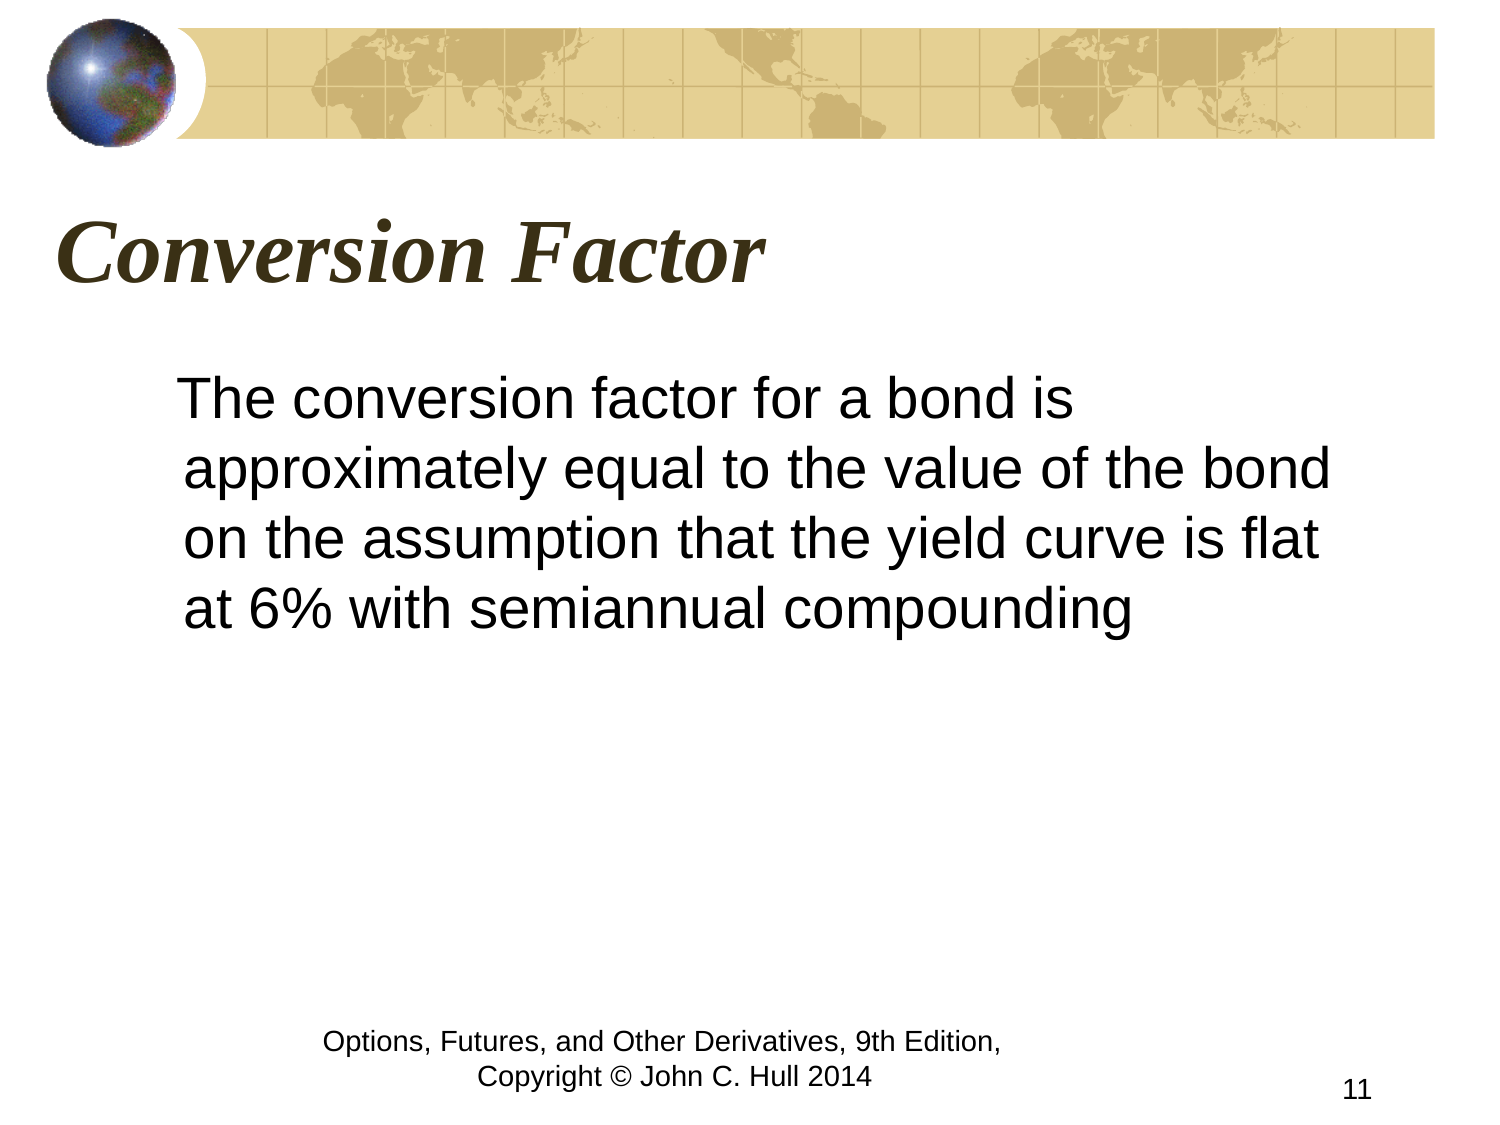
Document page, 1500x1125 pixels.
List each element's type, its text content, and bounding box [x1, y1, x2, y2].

list The conversion factor for a bond is approximately equal to the value of the bond on the assumption that the yield curve is flat at 6% with semiannual compounding [112, 352, 1388, 1028]
picture [42, 14, 190, 151]
footer Options, Futures, and Other Derivatives, 9th Edition, Copyright © John C. Hull 2014 [262, 1024, 1088, 1101]
title Conversion Factor [40, 152, 1316, 341]
slide_number 11 [1074, 1037, 1388, 1113]
